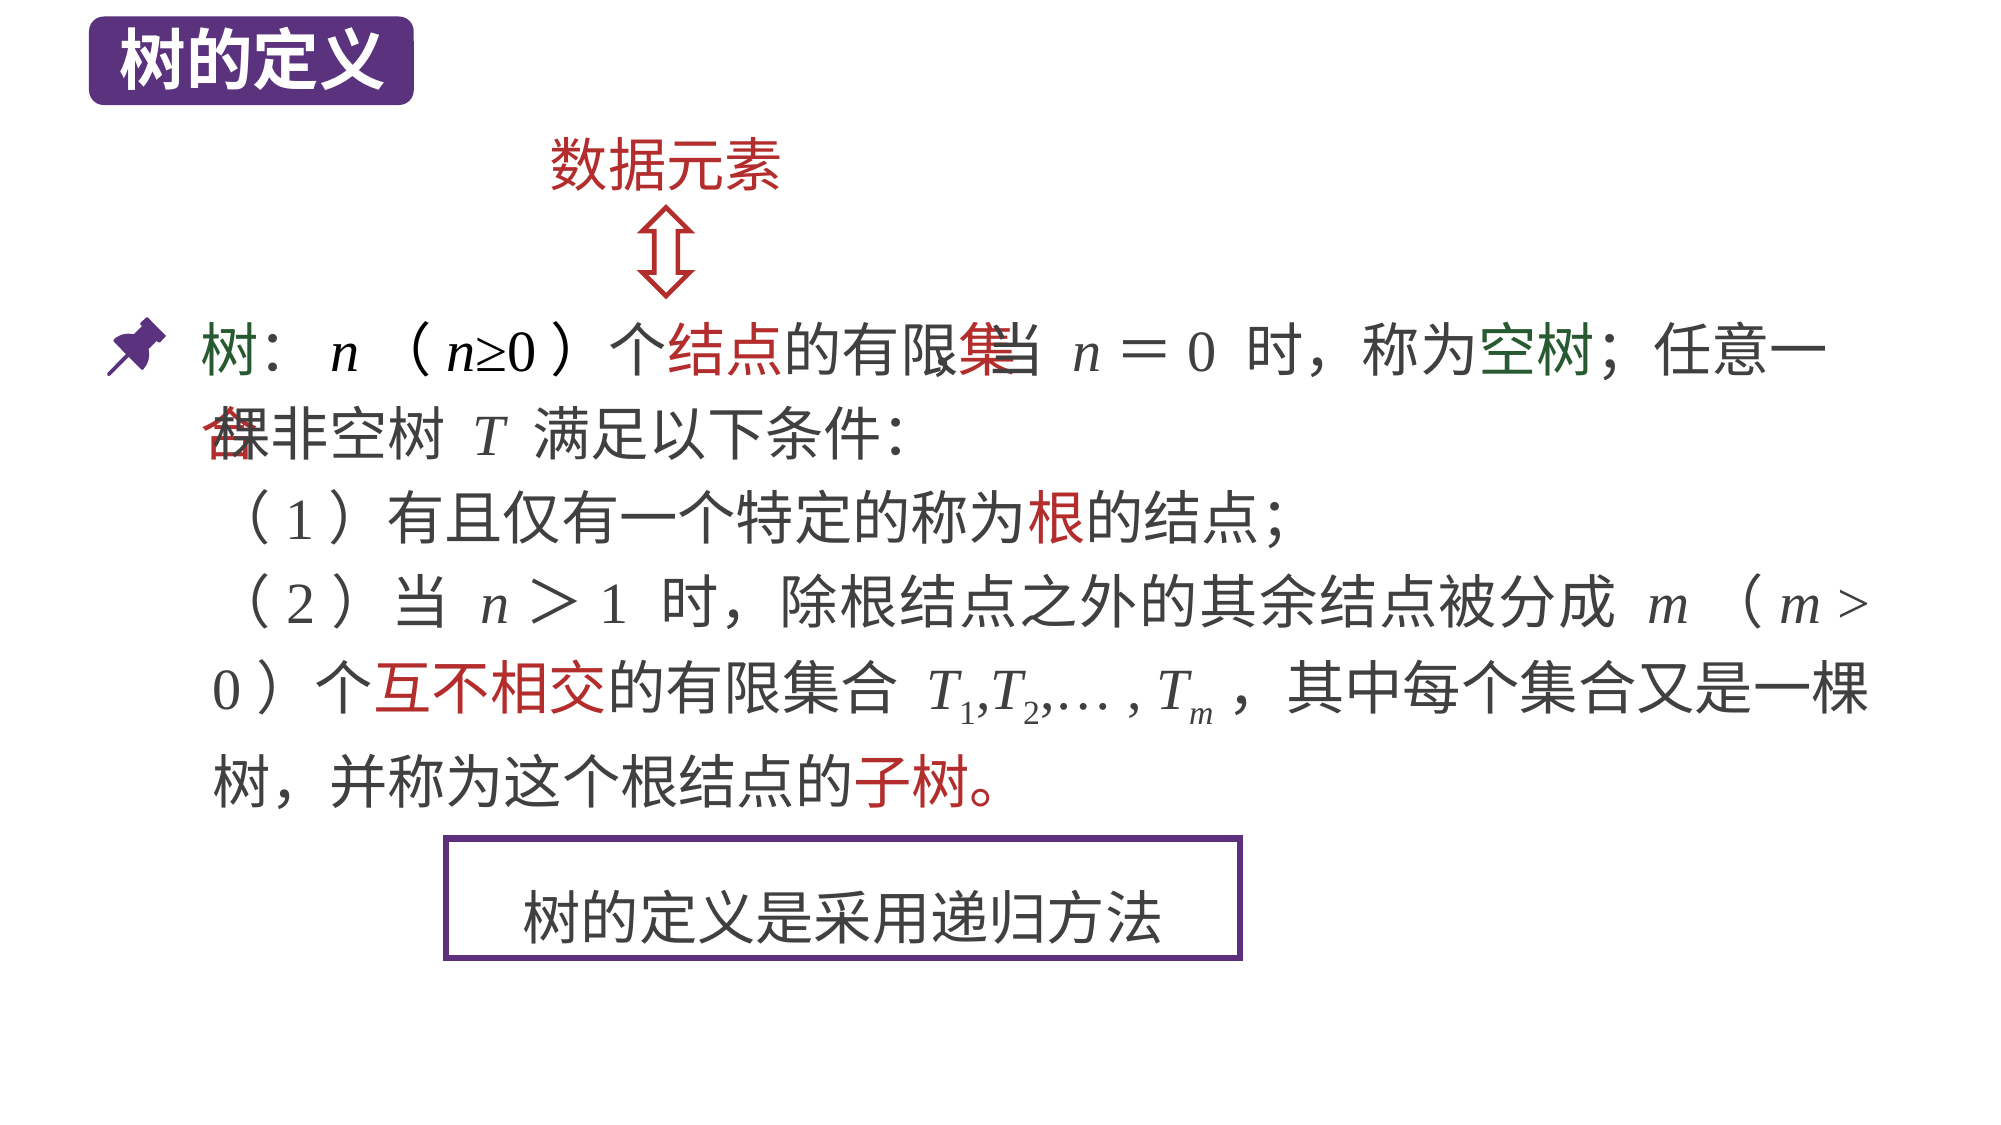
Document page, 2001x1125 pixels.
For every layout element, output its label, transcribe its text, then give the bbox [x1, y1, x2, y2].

text_box [87, 15, 405, 107]
text_box ，当 n＝0 时，称为空树；任意一棵非空树 T 满足以下条件： （1）有且仅有一个特定的称为根的结点； （2）当 n＞1 时，除根结点之外的其余结点被分成 m（m > 0）个互不相交的有限集合 T1,T2,… , Tm，其中每个集合又是一棵树，并称为这个根结点的子树。 [197, 292, 1885, 823]
text_box 树的定义是采用递归方法 [446, 838, 1240, 959]
text_box [408, 18, 415, 104]
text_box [106, 291, 1048, 392]
text_box 树的定义 [104, 10, 408, 105]
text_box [535, 107, 808, 297]
